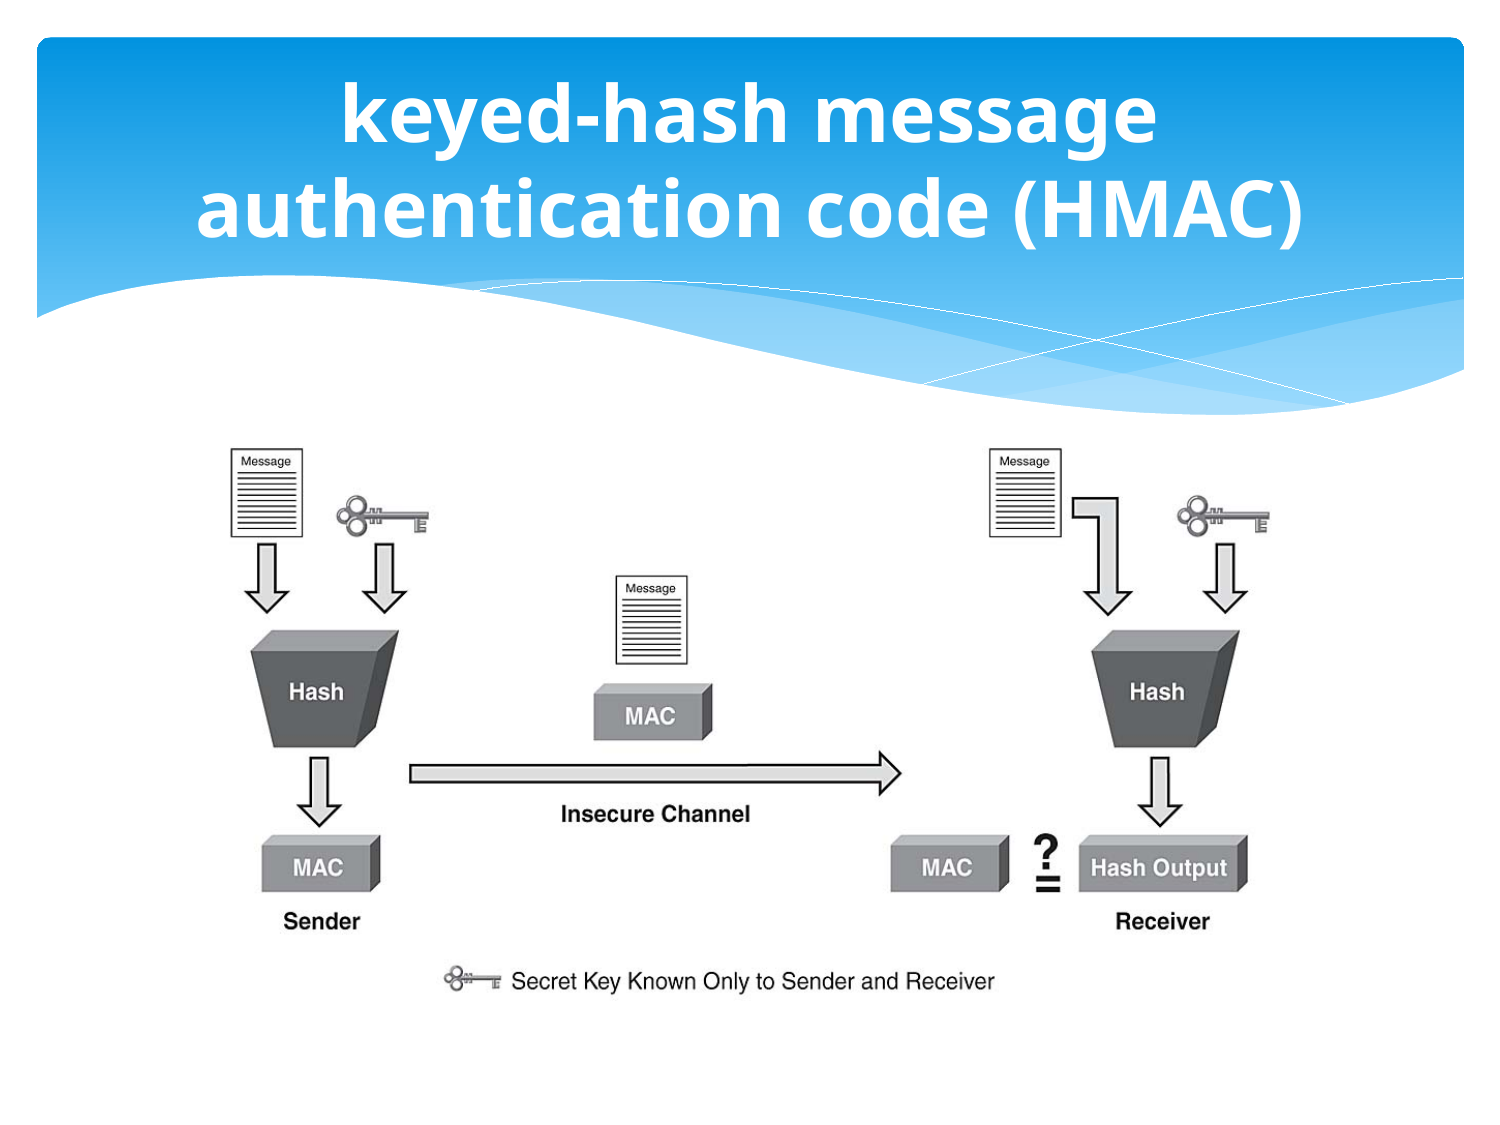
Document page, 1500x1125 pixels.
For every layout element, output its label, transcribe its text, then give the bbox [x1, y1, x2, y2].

title keyed-hash message authentication code (HMAC) [75, 55, 1425, 261]
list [221, 438, 1280, 1006]
